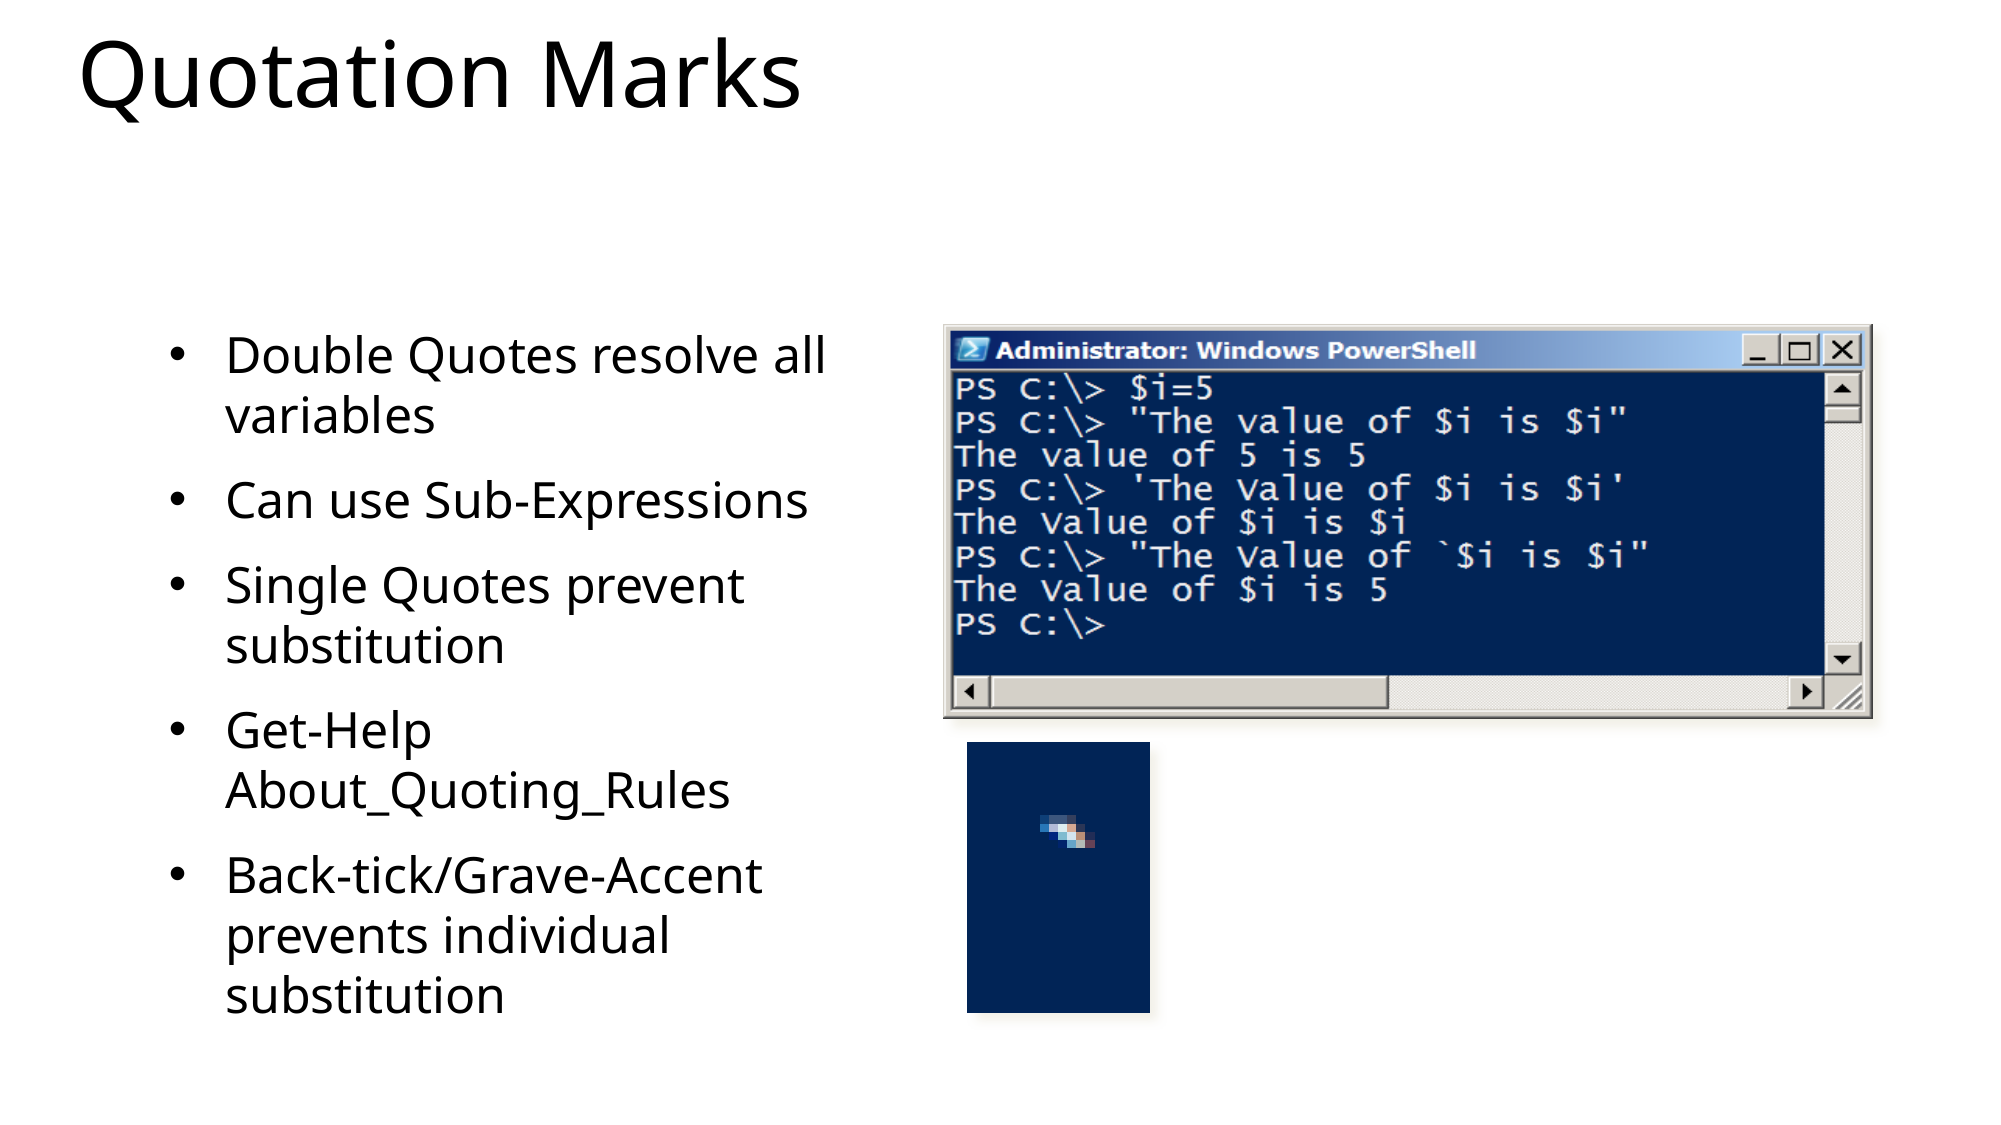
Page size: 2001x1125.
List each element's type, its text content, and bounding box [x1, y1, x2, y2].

picture [967, 742, 1151, 1014]
list Double Quotes resolve all variables Can use Sub-Expressions Single Quotes prevent substitution Get-Help About_Quoting_Rules Back-tick/Grave-Accent prevents individual substitution [160, 319, 923, 979]
picture [943, 324, 1874, 720]
title Quotation Marks [62, 29, 1953, 205]
